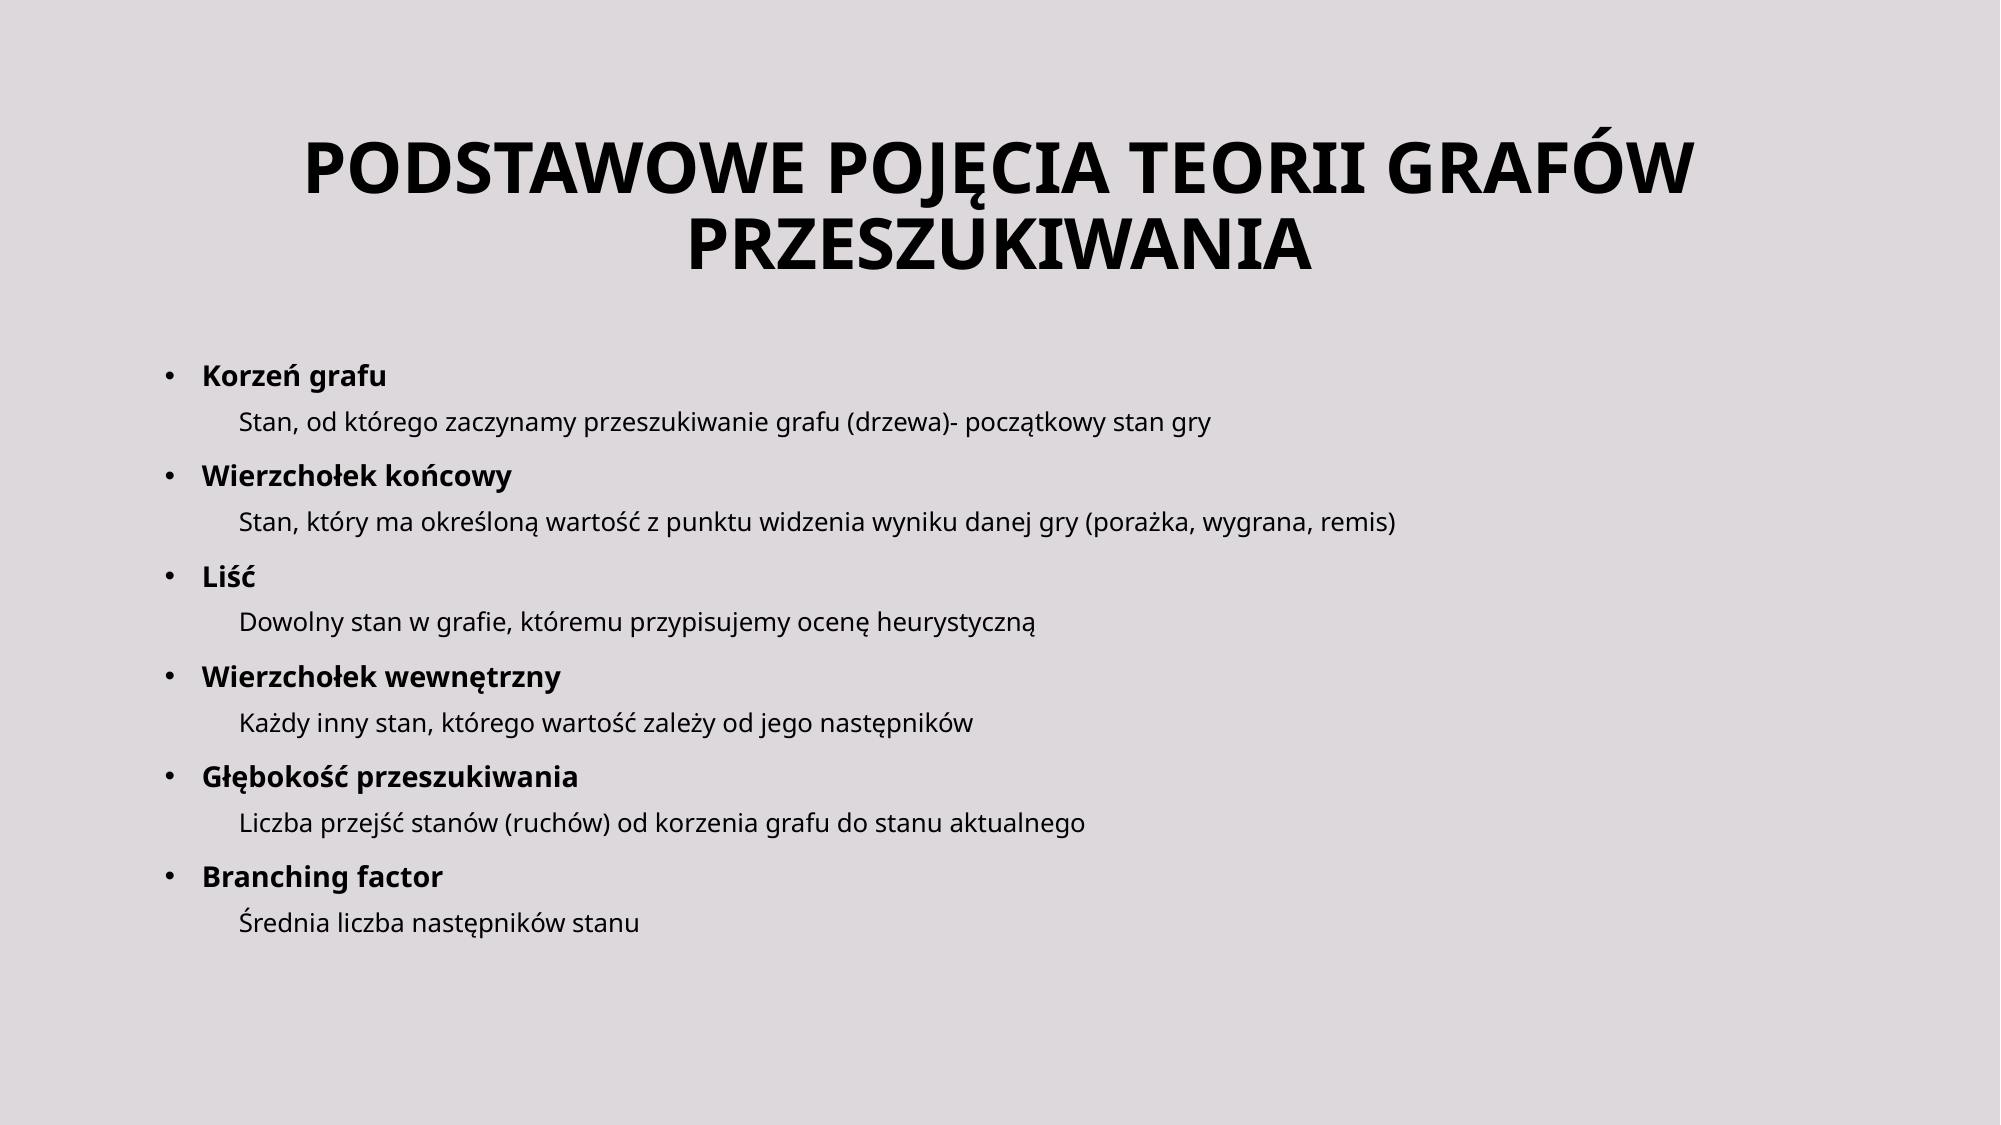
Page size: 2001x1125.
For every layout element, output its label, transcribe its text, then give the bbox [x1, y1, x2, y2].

list Korzeń grafu Stan, od którego zaczynamy przeszukiwanie grafu (drzewa)- początkowy stan gry Wierzchołek końcowy Stan, który ma określoną wartość z punktu widzenia wyniku danej gry (porażka, wygrana, remis) Liść Dowolny stan w grafie, któremu przypisujemy ocenę heurystyczną Wierzchołek wewnętrzny Każdy inny stan, którego wartość zależy od jego następników Głębokość przeszukiwania Liczba przejść stanów (ruchów) od korzenia grafu do stanu aktualnego Branching factor Średnia liczba następników stanu [149, 343, 1849, 950]
title PODSTAWOWE POJĘCIA TEORII GRAFÓW PRZESZUKIWANIA [149, 99, 1849, 318]
